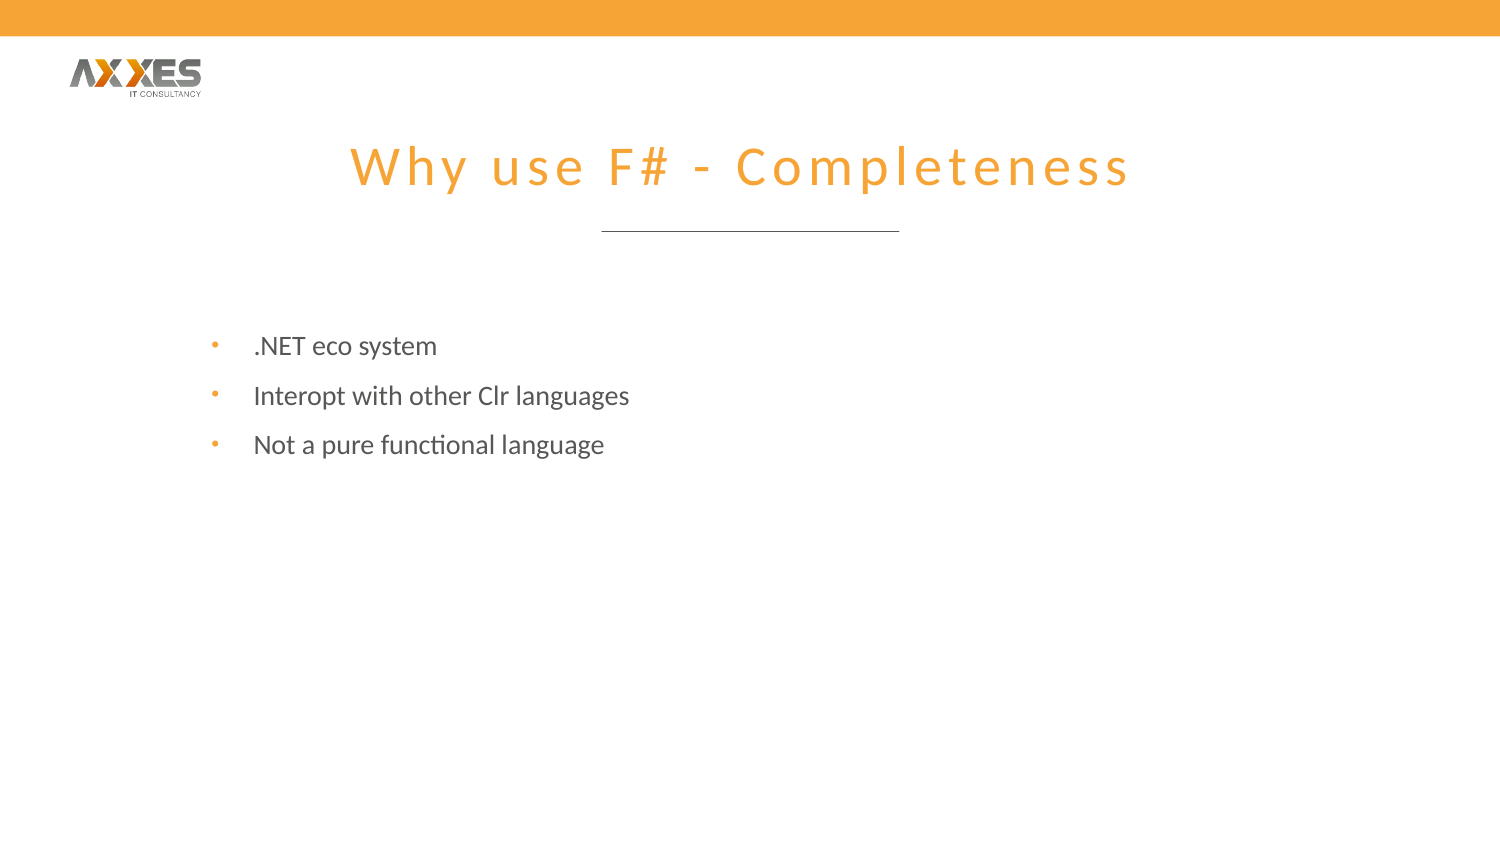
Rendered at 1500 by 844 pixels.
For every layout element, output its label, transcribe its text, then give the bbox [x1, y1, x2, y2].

picture [69, 59, 201, 97]
list .NET eco system Interopt with other Clr languages Not a pure functional language [196, 320, 1283, 741]
title Why use F# - Completeness [200, 119, 1279, 207]
